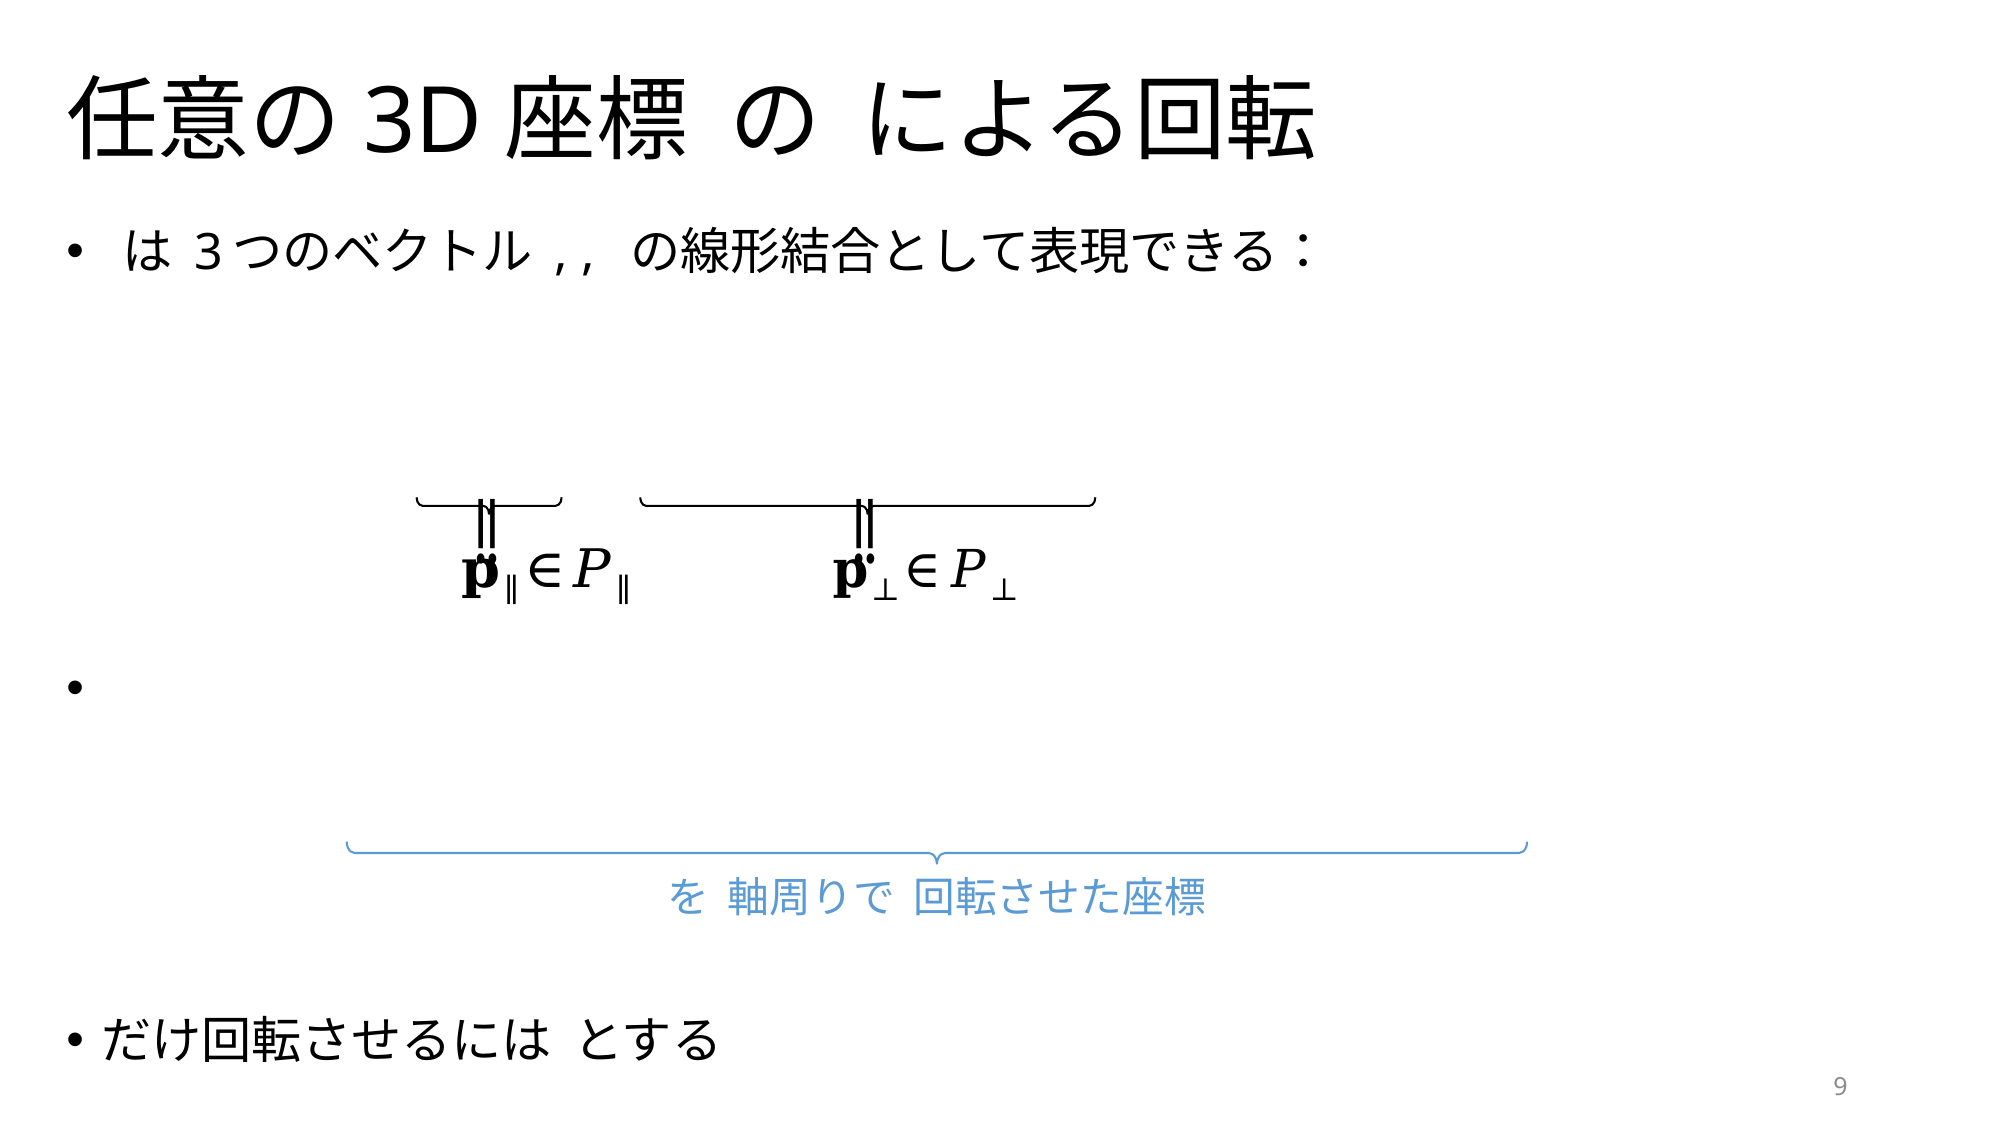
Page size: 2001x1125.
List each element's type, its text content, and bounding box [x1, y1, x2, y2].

text_box [639, 497, 1096, 515]
slide_number 9 [1720, 1057, 1863, 1118]
text_box [416, 497, 563, 515]
text_box [346, 841, 1528, 865]
